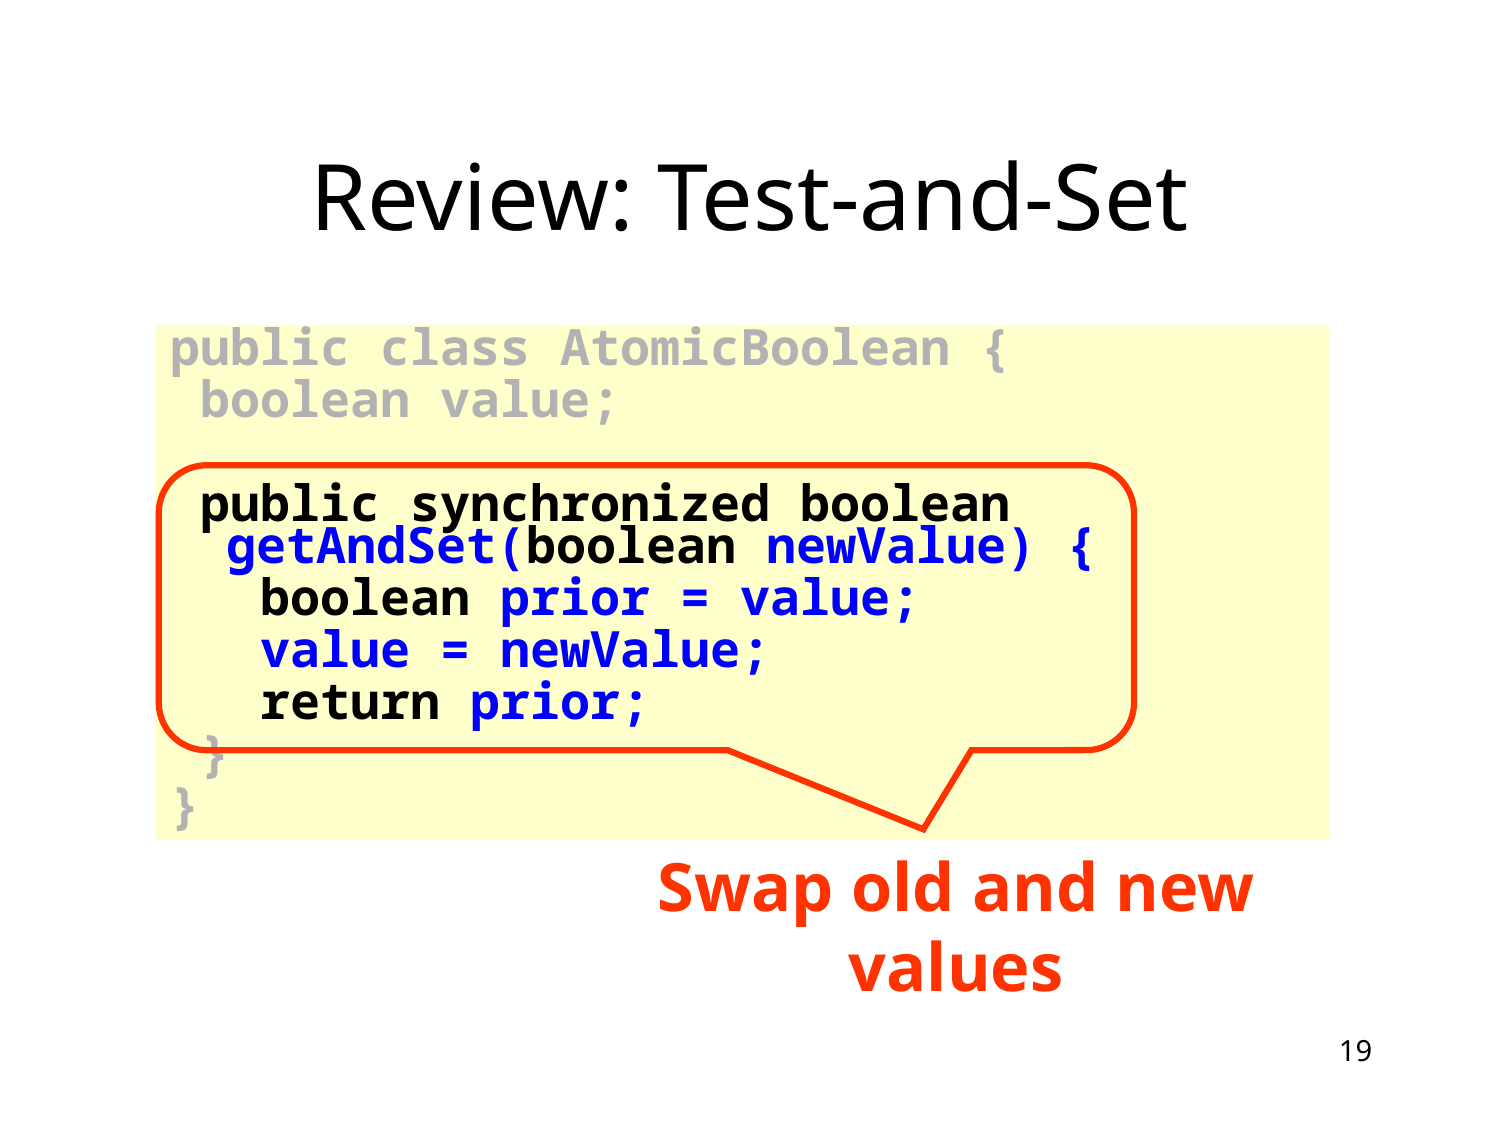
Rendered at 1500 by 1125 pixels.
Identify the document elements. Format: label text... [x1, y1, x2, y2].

text_box public class AtomicBoolean { boolean value; public synchronized boolean getAndSet(boolean newValue) { boolean prior = value; value = newValue; return prior; } } [155, 324, 1329, 840]
slide_number 19 [1074, 1024, 1388, 1101]
title Review: Test-and-Set [112, 99, 1388, 288]
text_box Swap old and new values [575, 836, 1338, 1012]
text_box [158, 465, 1135, 830]
